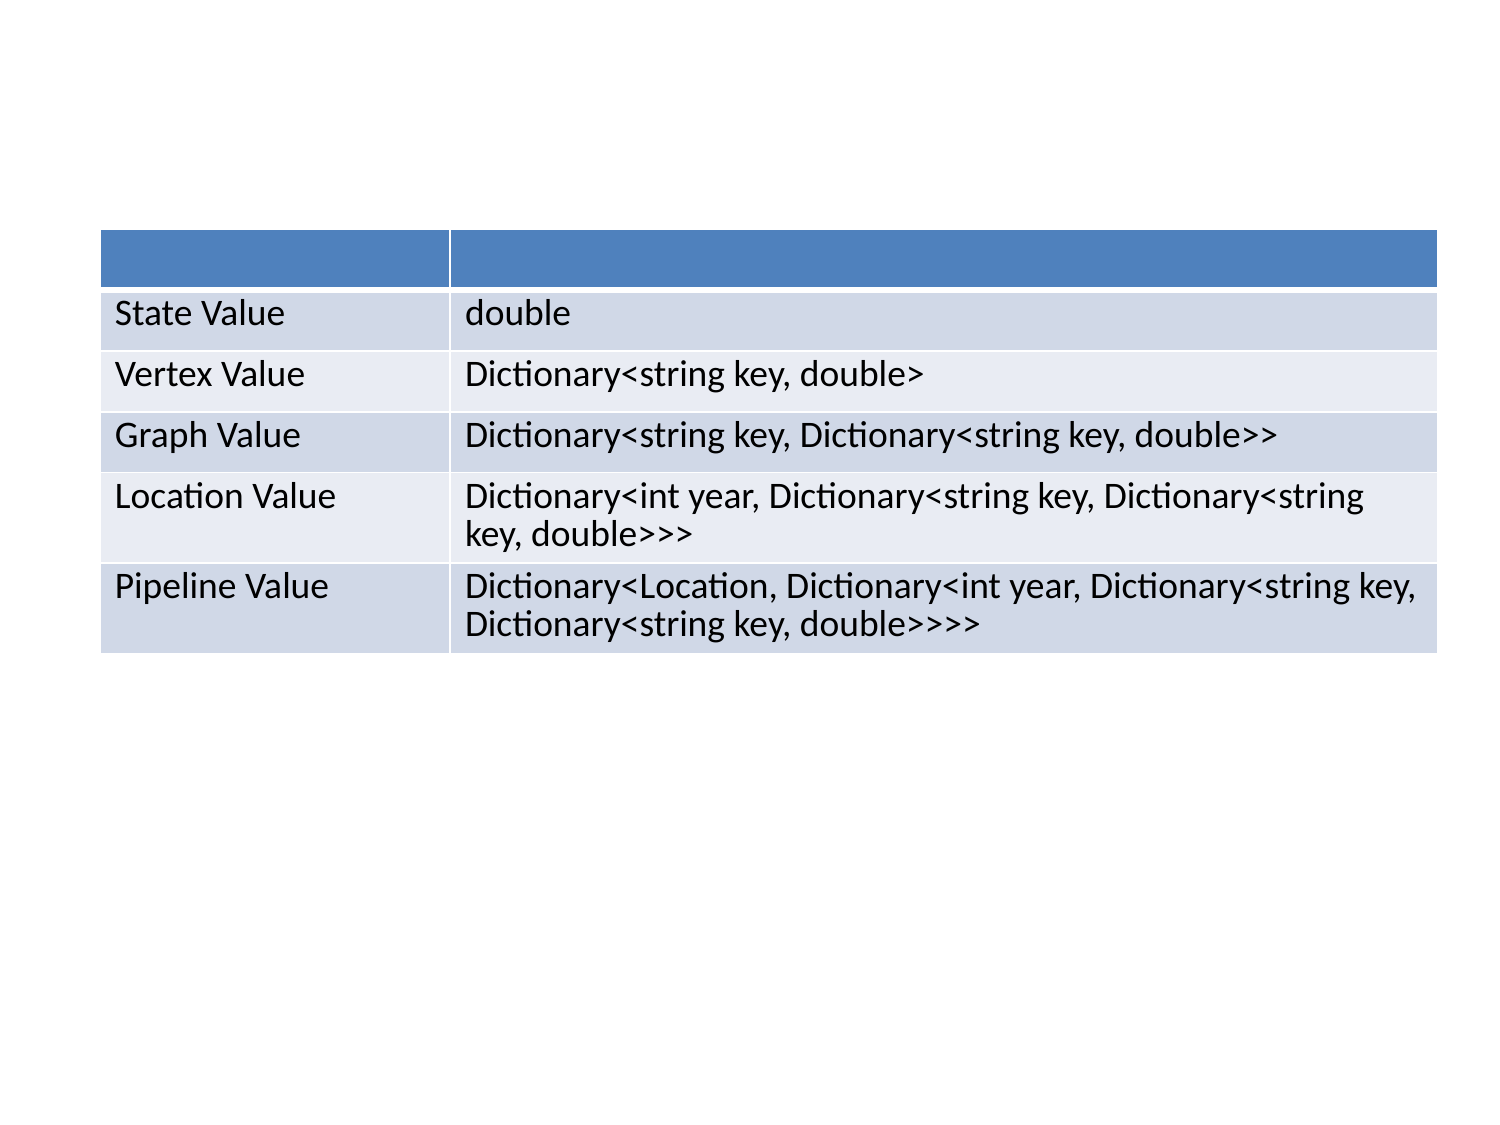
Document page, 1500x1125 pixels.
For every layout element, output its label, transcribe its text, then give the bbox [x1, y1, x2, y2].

table_cell State Value [101, 293, 449, 350]
table_cell Dictionary<int year, Dictionary<string key, Dictionary<string key, double>>> [451, 473, 1437, 562]
table_cell double [451, 293, 1437, 350]
table_cell Graph Value [101, 413, 449, 472]
table_cell Pipeline Value [101, 564, 449, 653]
table_header [101, 230, 449, 287]
table_header [451, 230, 1437, 287]
table_cell Dictionary<string key, double> [451, 352, 1437, 411]
table_cell Vertex Value [101, 352, 449, 411]
table_cell Dictionary<Location, Dictionary<int year, Dictionary<string key, Dictionary<string key, double>>>> [451, 564, 1437, 653]
table_cell Dictionary<string key, Dictionary<string key, double>> [451, 413, 1437, 472]
table_cell Location Value [101, 473, 449, 562]
